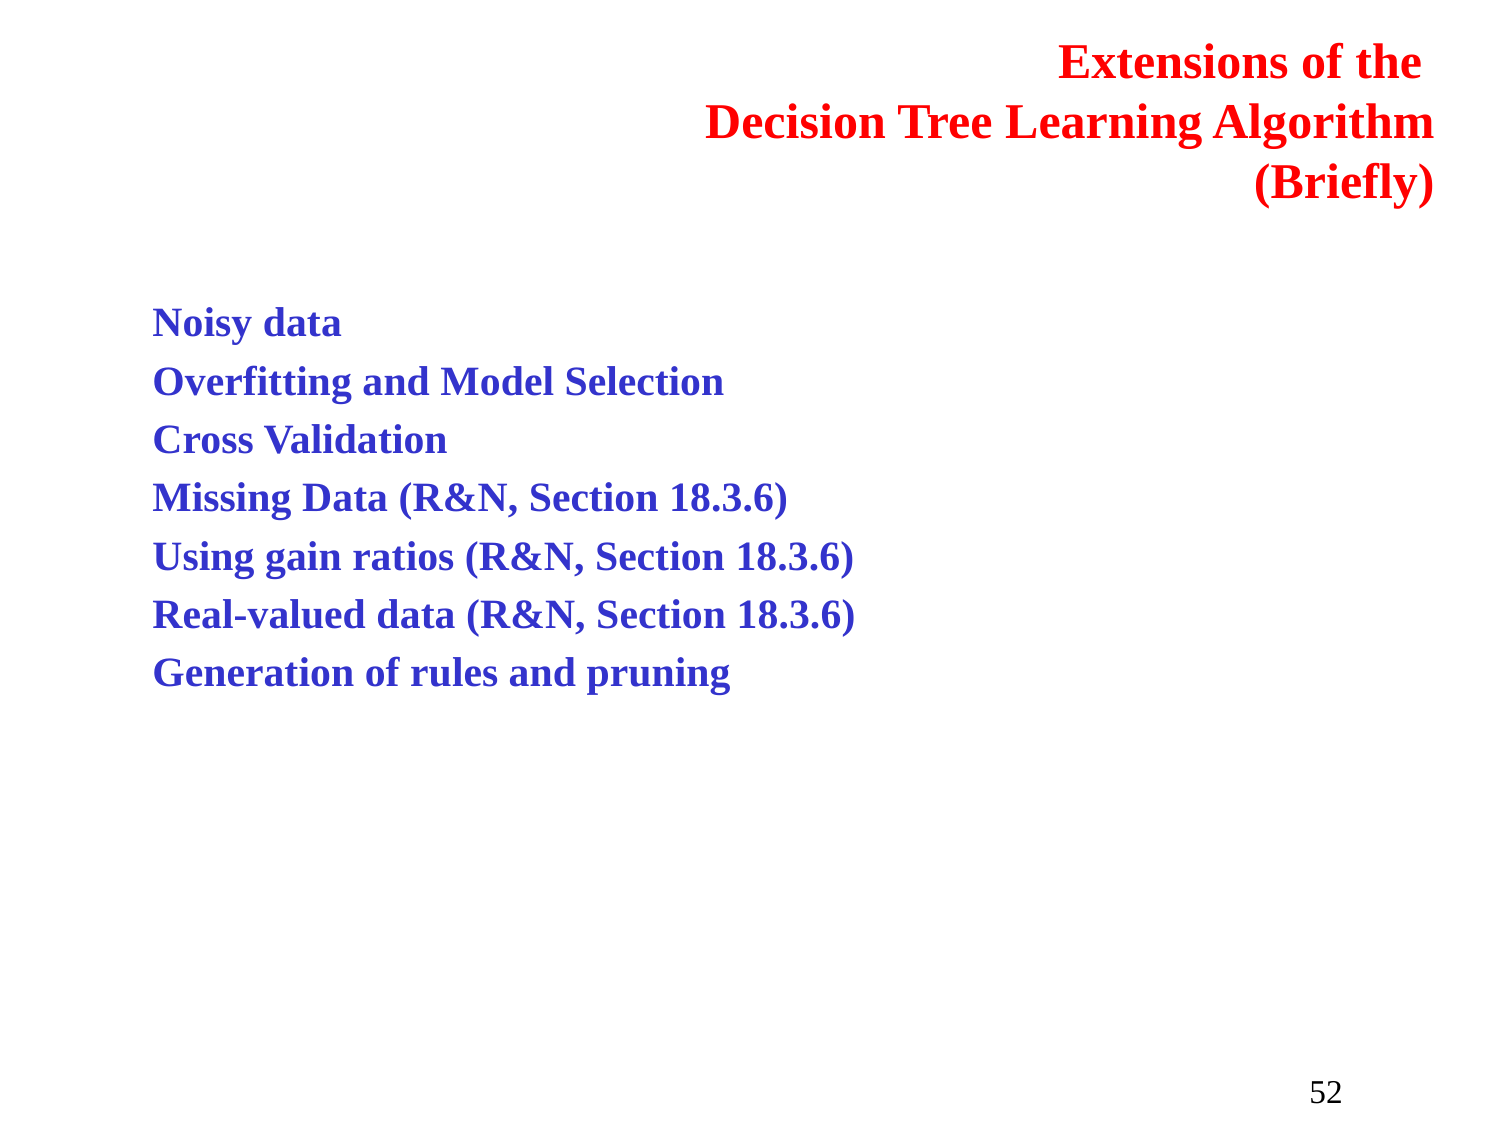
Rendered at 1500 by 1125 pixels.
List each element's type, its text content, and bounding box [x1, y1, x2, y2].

list Noisy data Overfitting and Model Selection Cross Validation Missing Data (R&N, Section 18.3.6) Using gain ratios (R&N, Section 18.3.6) Real-valued data (R&N, Section 18.3.6) Generation of rules and pruning [137, 287, 1413, 963]
title Extensions of the Decision Tree Learning Algorithm (Briefly) [174, 24, 1450, 213]
